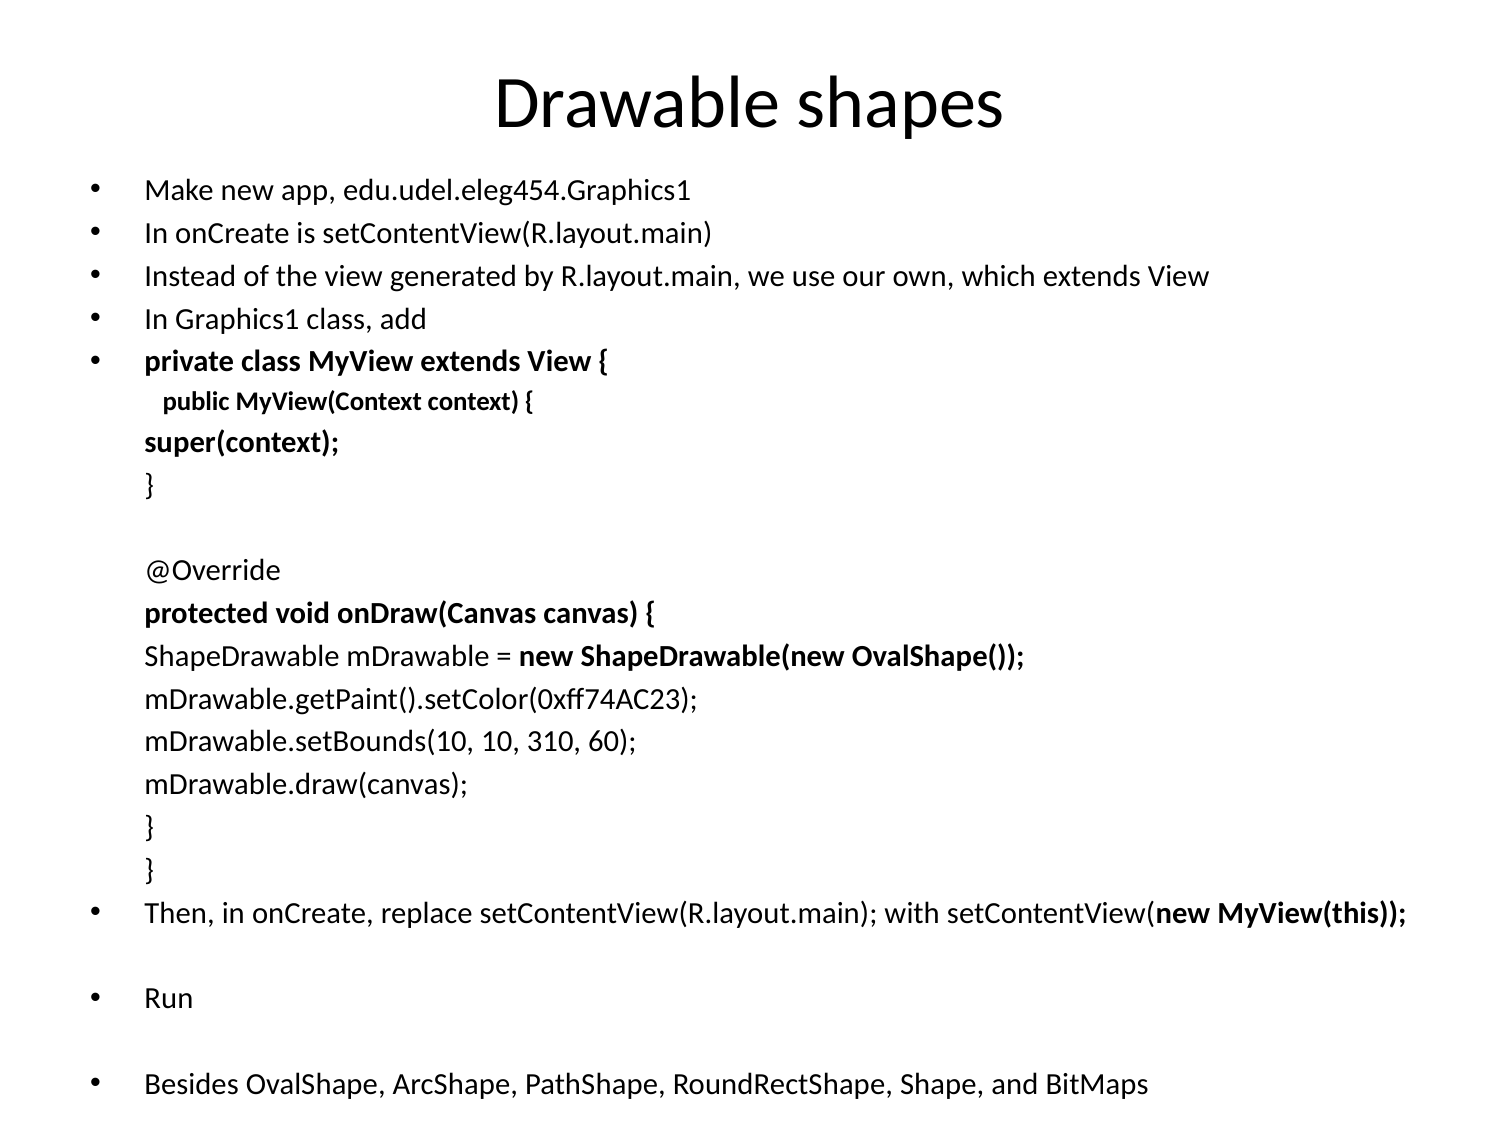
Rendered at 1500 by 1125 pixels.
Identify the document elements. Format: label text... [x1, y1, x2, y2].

title Drawable shapes [75, 45, 1425, 150]
list Make new app, edu.udel.eleg454.Graphics1 In onCreate is setContentView(R.layout.main) Instead of the view generated by R.layout.main, we use our own, which extends View In Graphics1 class, add private class MyView extends View { public MyView(Context context) { super(context); } @Override protected void onDraw(Canvas canvas) { ShapeDrawable mDrawable = new ShapeDrawable(new OvalShape()); mDrawable.getPaint().setColor(0xff74AC23); mDrawable.setBounds(10, 10, 310, 60); mDrawable.draw(canvas); } } Then, in onCreate, replace setContentView(R.layout.main); with setContentView(new MyView(this)); Run Besides OvalShape, ArcShape, PathShape, RoundRectShape, Shape, and BitMaps [75, 162, 1425, 1125]
